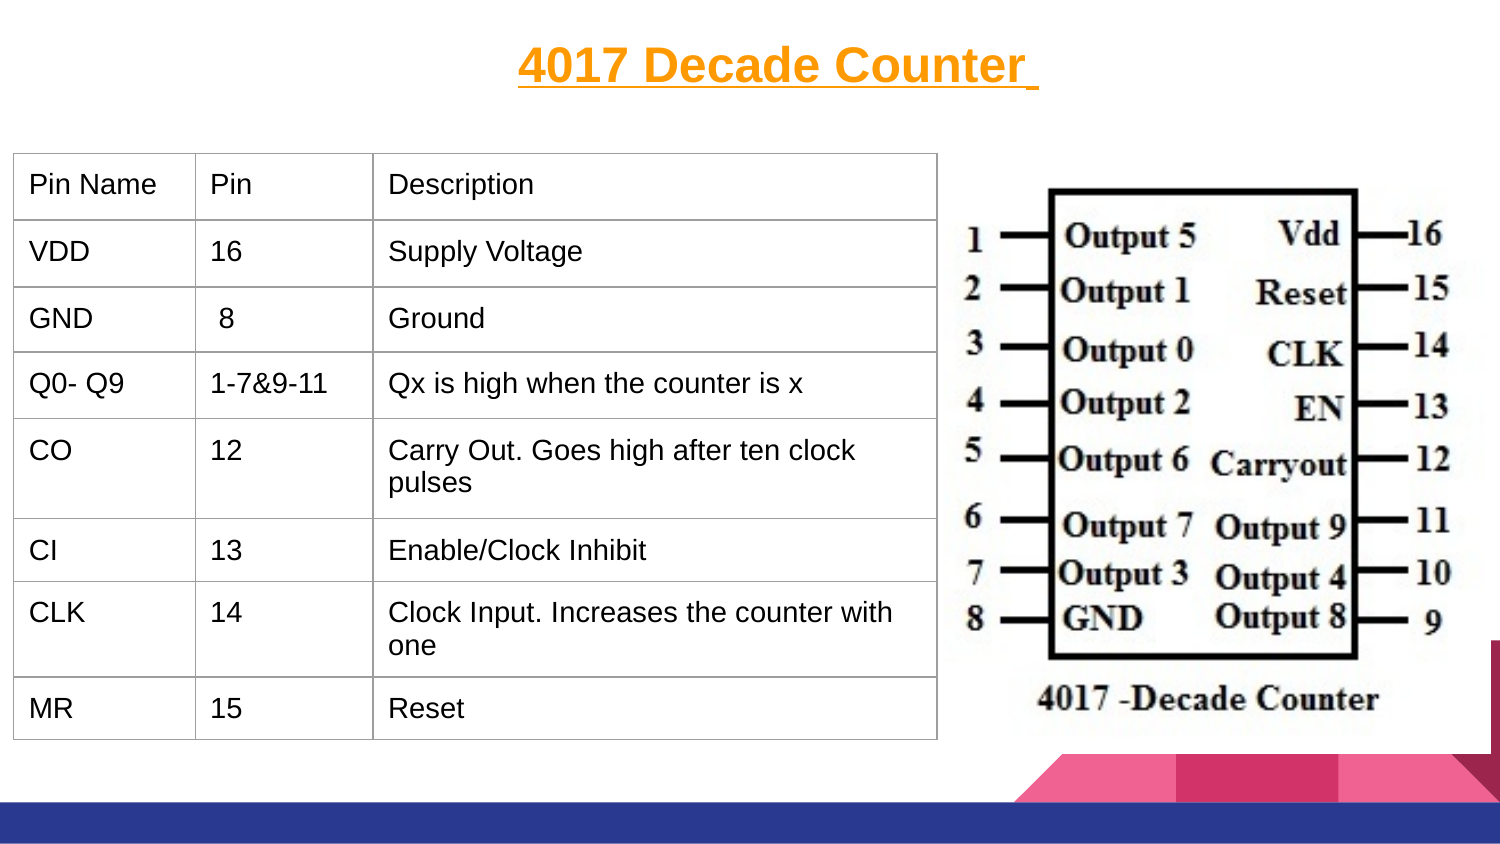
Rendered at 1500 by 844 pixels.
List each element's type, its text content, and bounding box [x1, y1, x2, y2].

table_header Pin Name [14, 154, 195, 219]
table_cell Supply Voltage [374, 221, 936, 286]
table_header Description [374, 154, 936, 219]
table_cell Ground [374, 288, 936, 351]
table_cell Clock Input. Increases the counter with one [374, 582, 936, 676]
table_cell Reset [374, 678, 936, 739]
table_cell CLK [14, 582, 195, 676]
table_cell MR [14, 678, 195, 739]
table_cell GND [14, 288, 195, 351]
text_box 4017 Decade Counter [55, 17, 1476, 754]
table_cell Carry Out. Goes high after ten clock pulses [374, 419, 936, 518]
picture [944, 148, 1491, 754]
table_cell Qx is high when the counter is x [374, 353, 936, 418]
table_cell 16 [196, 221, 372, 286]
table_header Pin [196, 154, 372, 219]
table_cell 12 [196, 419, 372, 518]
table_cell 8 [196, 288, 372, 351]
table_cell Enable/Clock Inhibit [374, 519, 936, 581]
table_cell CI [14, 519, 195, 581]
table_cell 15 [196, 678, 372, 739]
table_cell VDD [14, 221, 195, 286]
table_cell CO [14, 419, 195, 518]
table_cell Q0- Q9 [14, 353, 195, 418]
table_cell 14 [196, 582, 372, 676]
table_cell 13 [196, 519, 372, 581]
table_cell 1-7&9-11 [196, 353, 372, 418]
